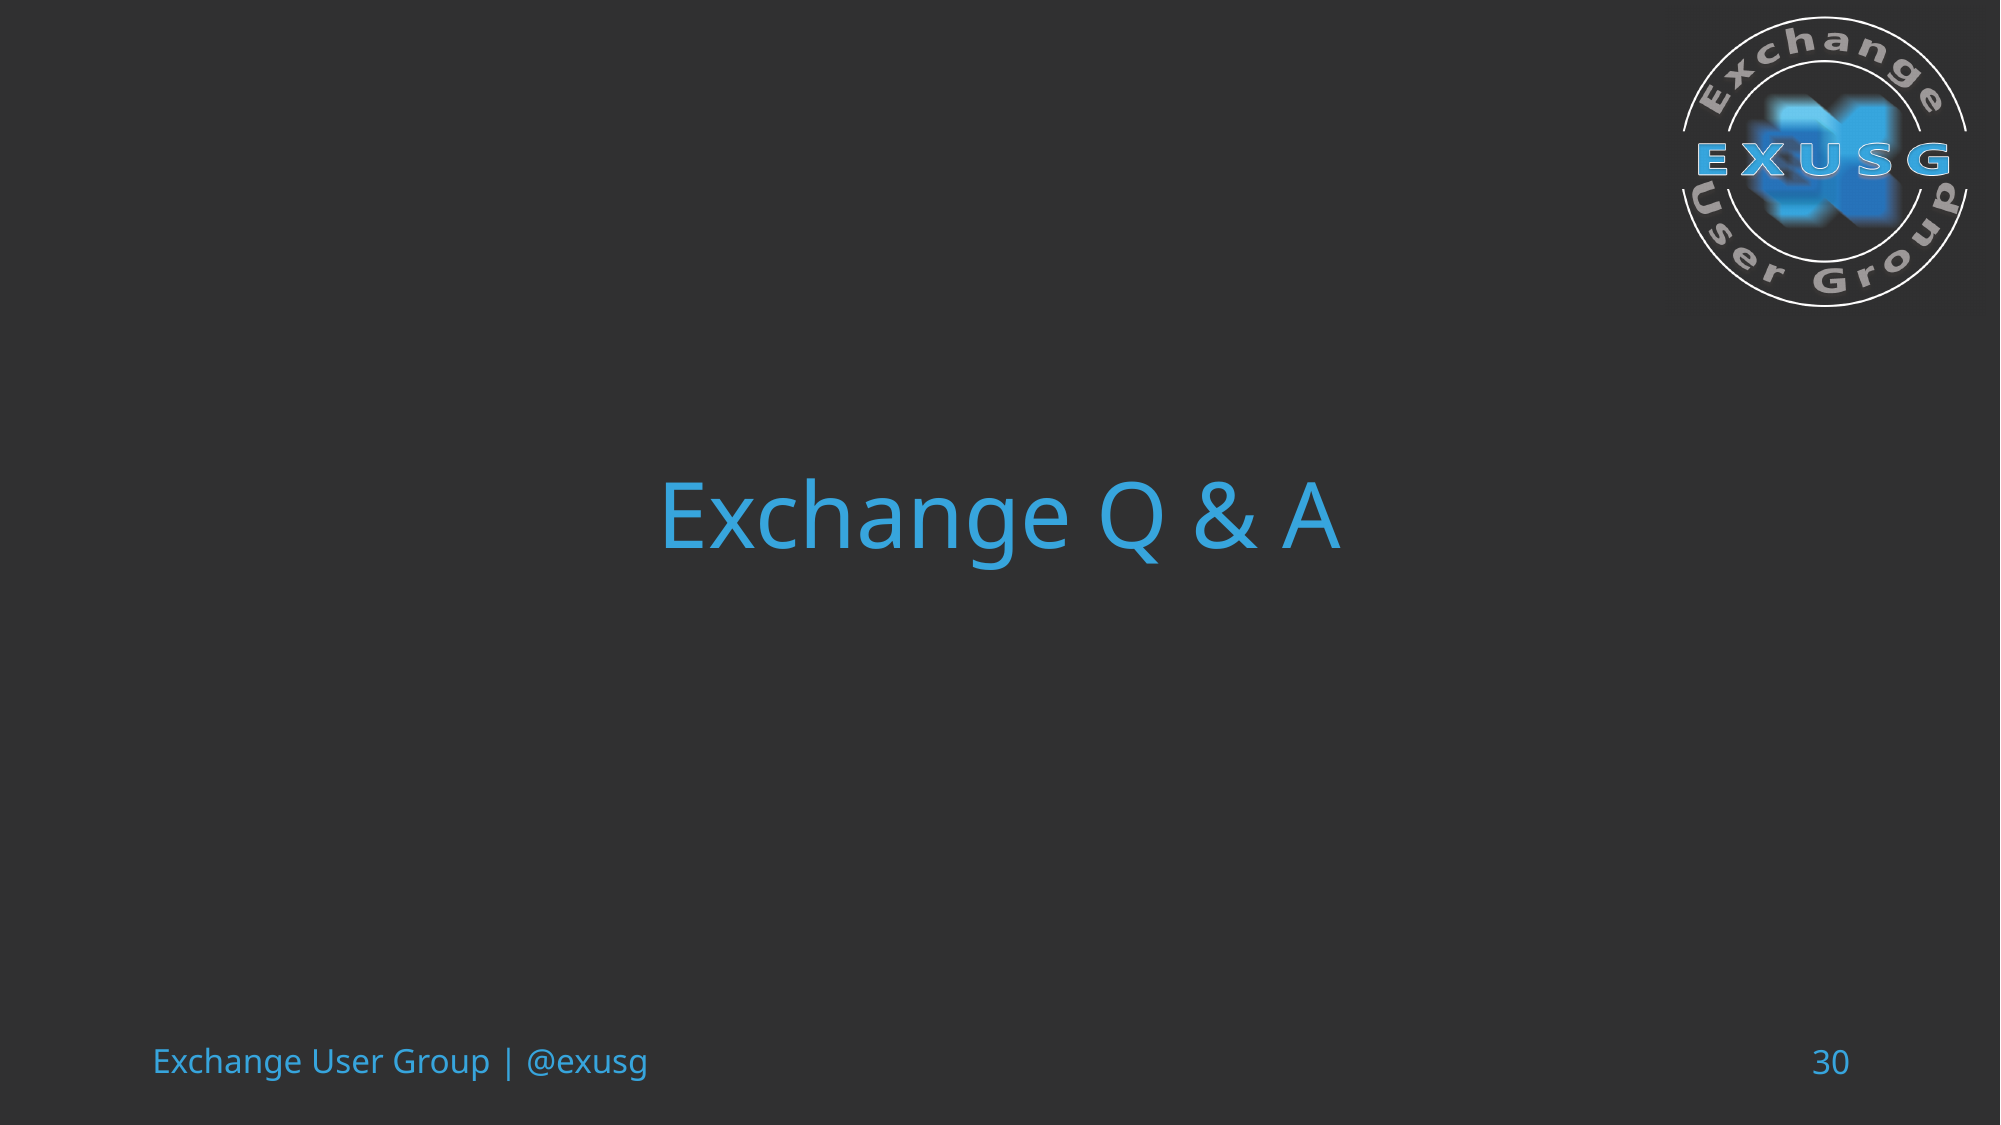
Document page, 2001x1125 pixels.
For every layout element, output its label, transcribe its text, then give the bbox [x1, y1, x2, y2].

picture [1665, 5, 1986, 316]
title Exchange Q & A [249, 184, 1750, 576]
